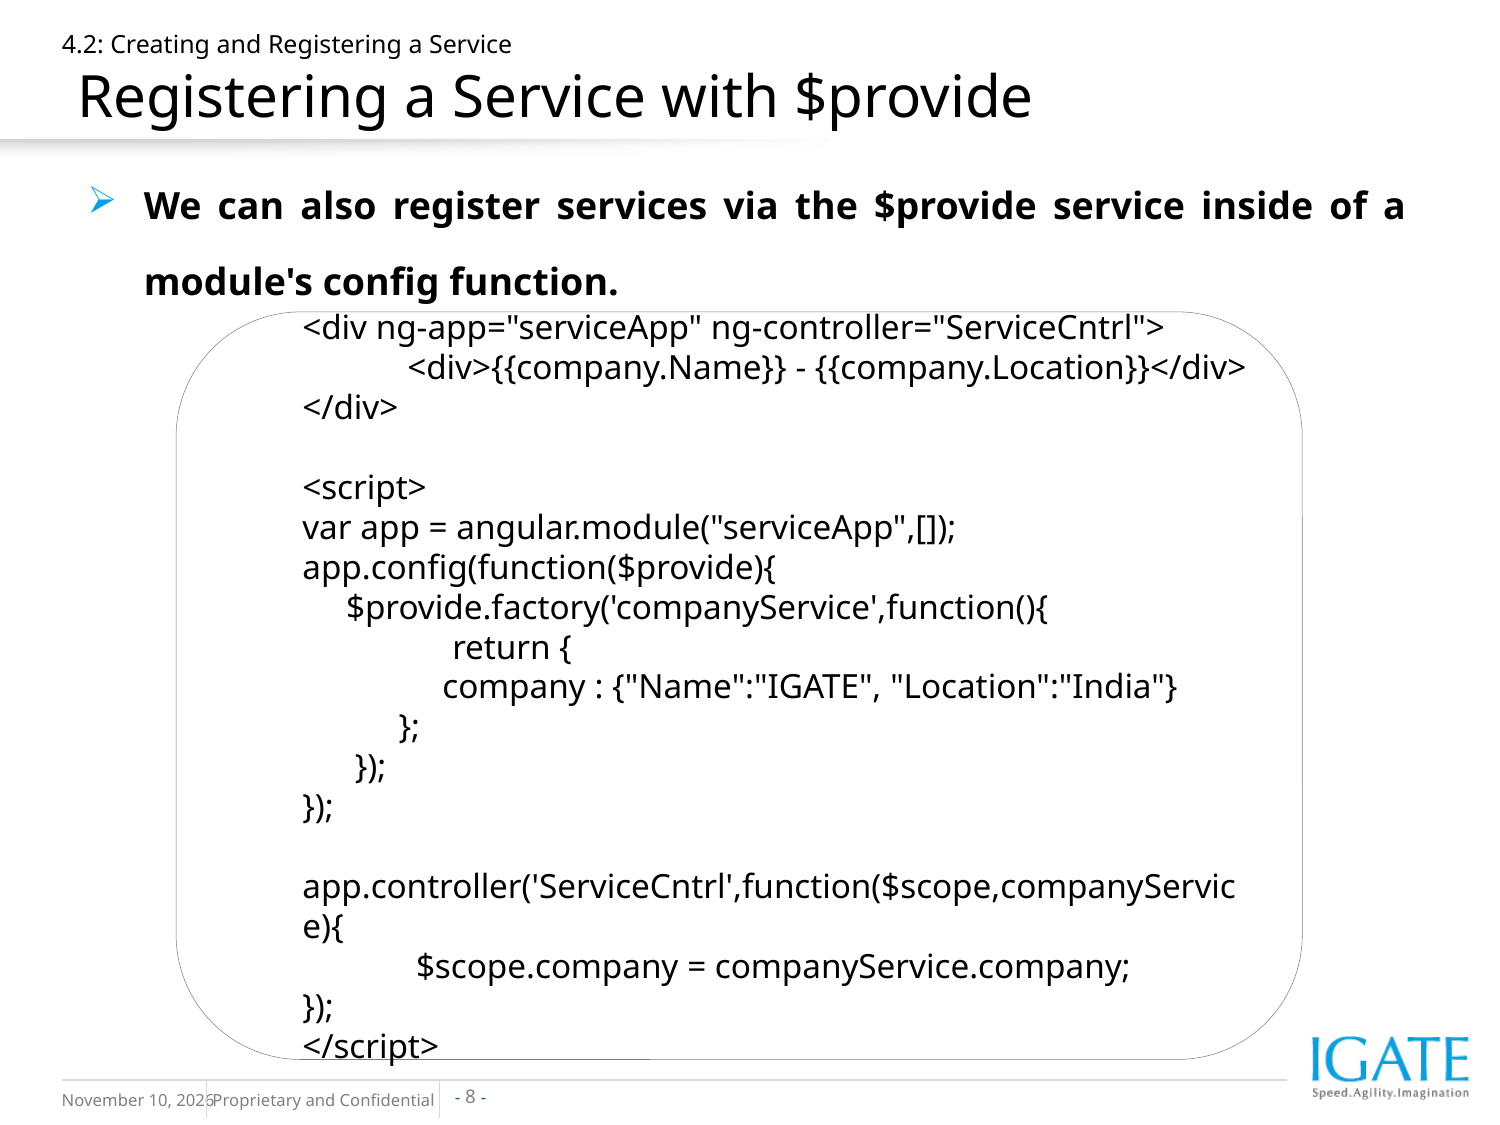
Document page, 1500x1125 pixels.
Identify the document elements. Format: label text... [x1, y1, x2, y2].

picture [0, 112, 72, 174]
list We can also register services via the $provide service inside of a module's config function. [72, 142, 1423, 1081]
title 4.2: Creating and Registering a Service Registering a Service with $provide [46, 10, 1298, 147]
text_box <div ng-app="serviceApp" ng-controller="ServiceCntrl"> <div>{{company.Name}} - {{company.Location}}</div> </div> <script> var app = angular.module("serviceApp",[]); app.config(function($provide){ $provide.factory('companyService',function(){ return { company : {"Name":"IGATE", "Location":"India"} }; }); }); app.controller('ServiceCntrl',function($scope,companyService){ $scope.company = companyService.company; }); </script> [174, 309, 1305, 1062]
picture [1304, 1028, 1475, 1105]
